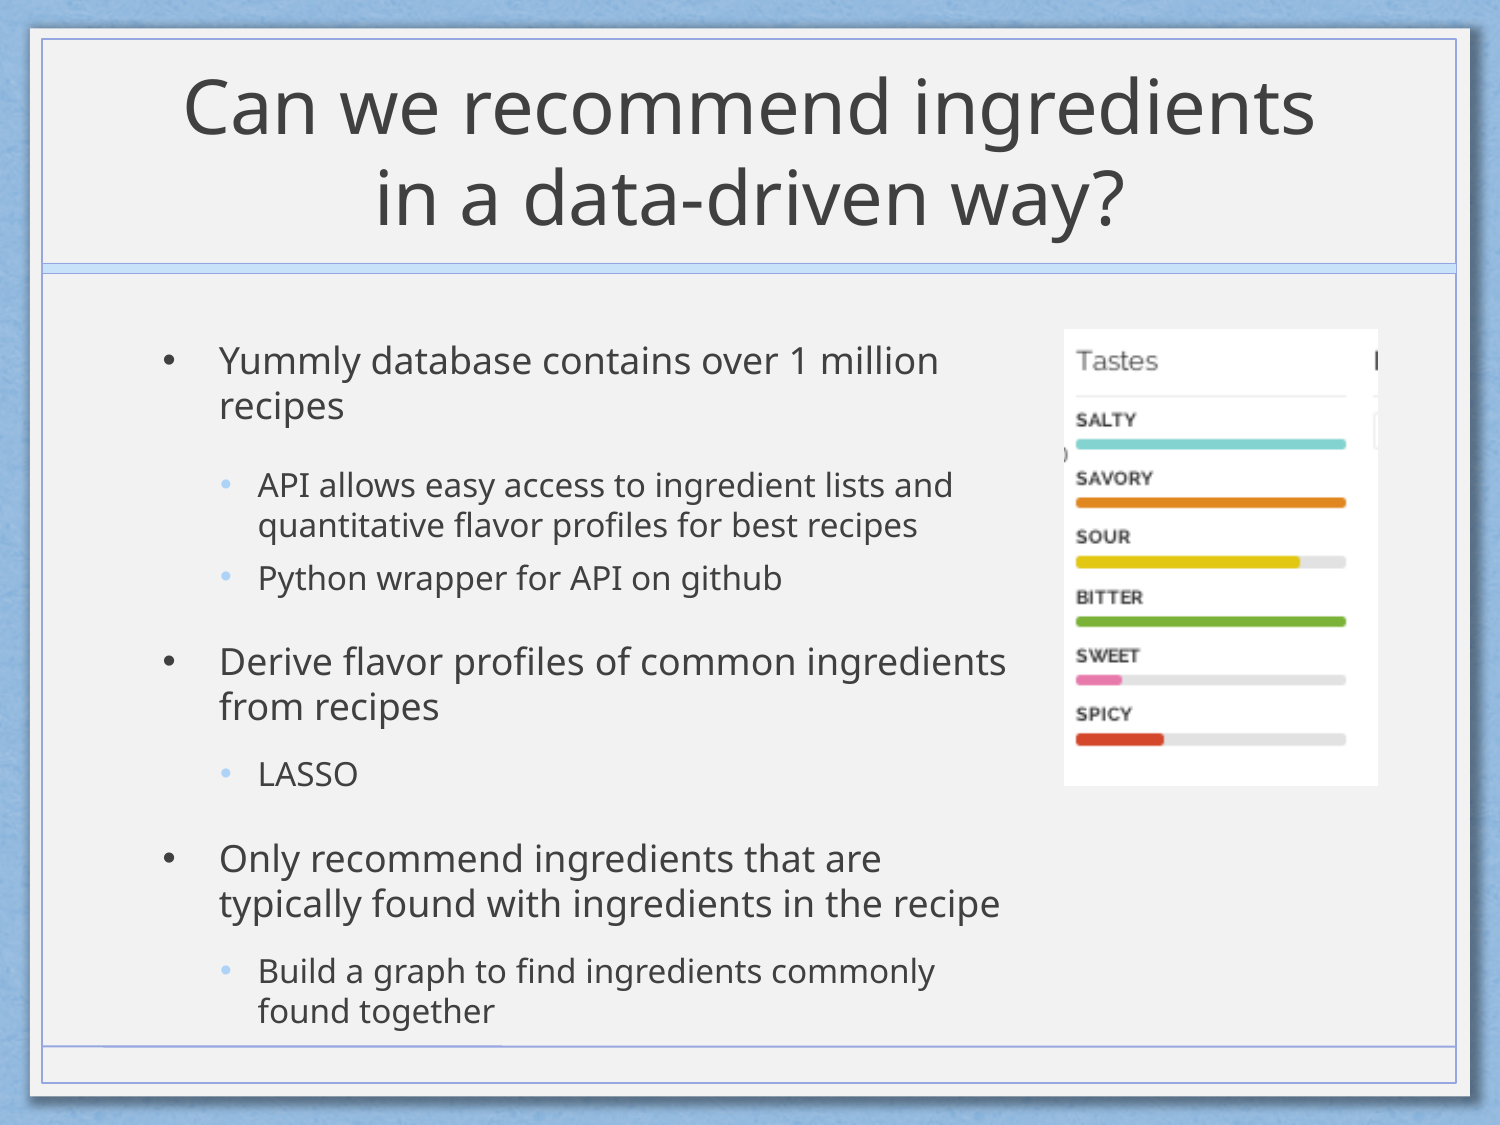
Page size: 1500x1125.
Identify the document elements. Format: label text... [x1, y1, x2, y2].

list Yummly database contains over 1 million recipes API allows easy access to ingredient lists and quantitative flavor profiles for best recipes Python wrapper for API on github Derive flavor profiles of common ingredients from recipes LASSO Only recommend ingredients that are typically found with ingredients in the recipe Build a graph to find ingredients commonly found together [147, 329, 1042, 975]
picture [1063, 328, 1378, 786]
title Can we recommend ingredients in a data-driven way? [147, 40, 1353, 260]
